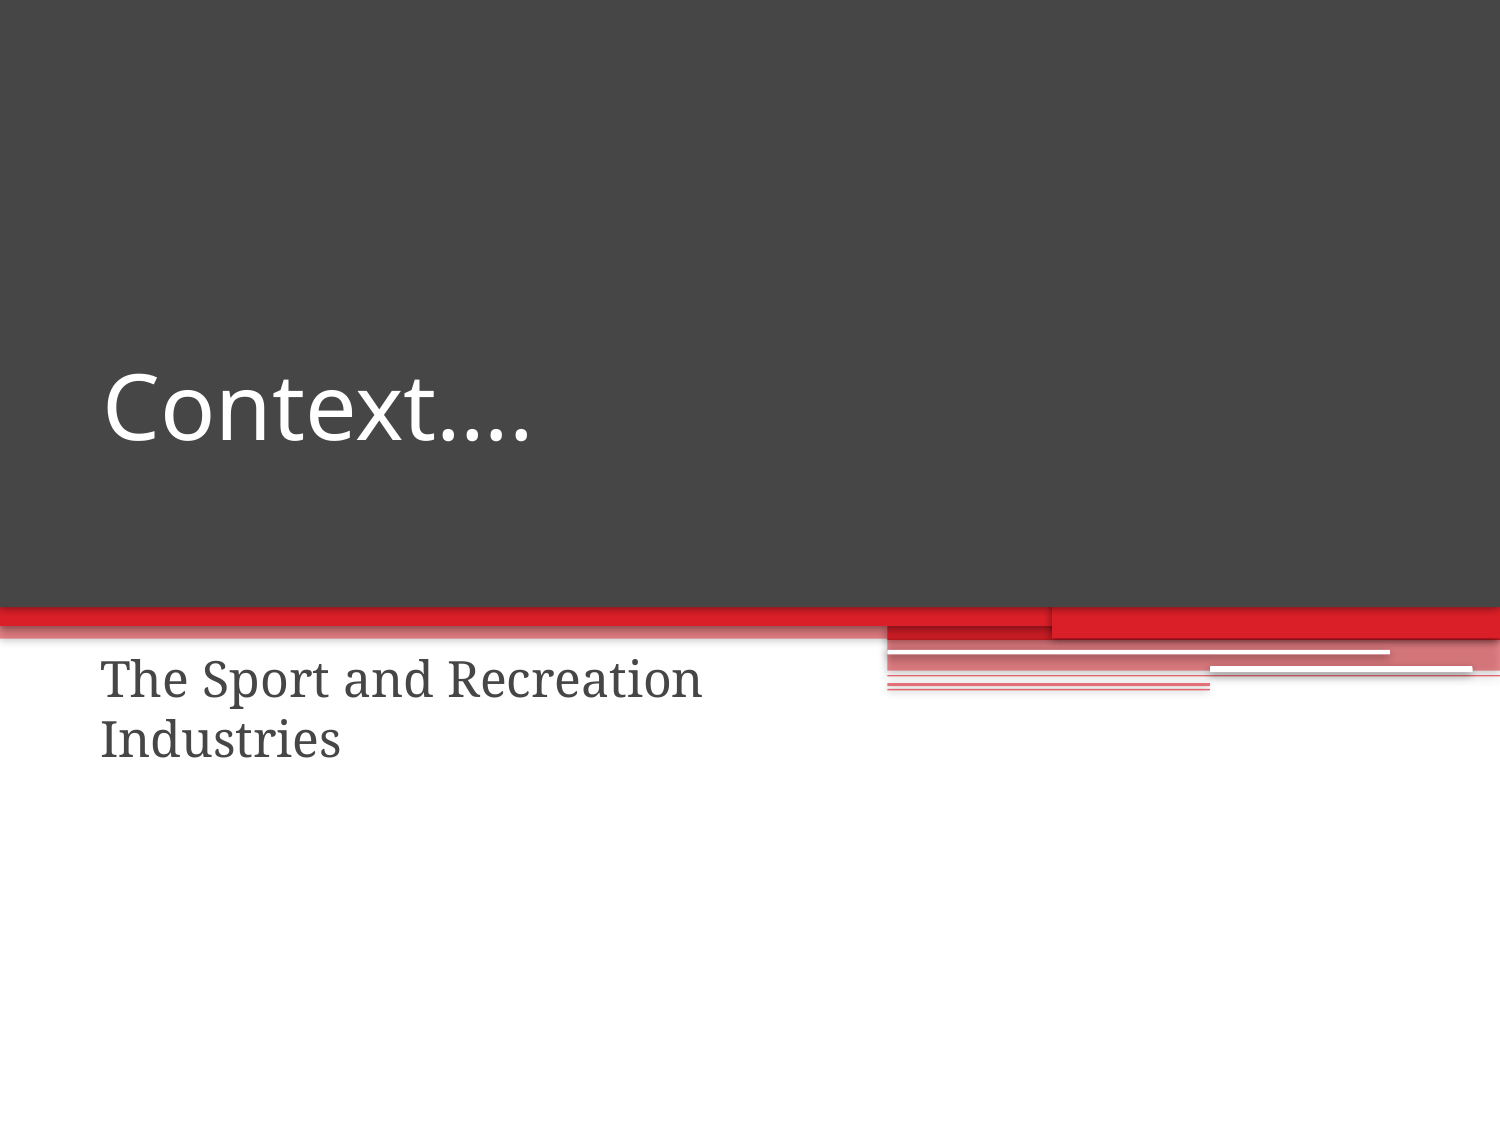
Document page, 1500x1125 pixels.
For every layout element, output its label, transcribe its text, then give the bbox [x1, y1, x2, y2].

title Context…. [87, 224, 1475, 467]
subtitle The Sport and Recreation Industries [75, 639, 888, 928]
